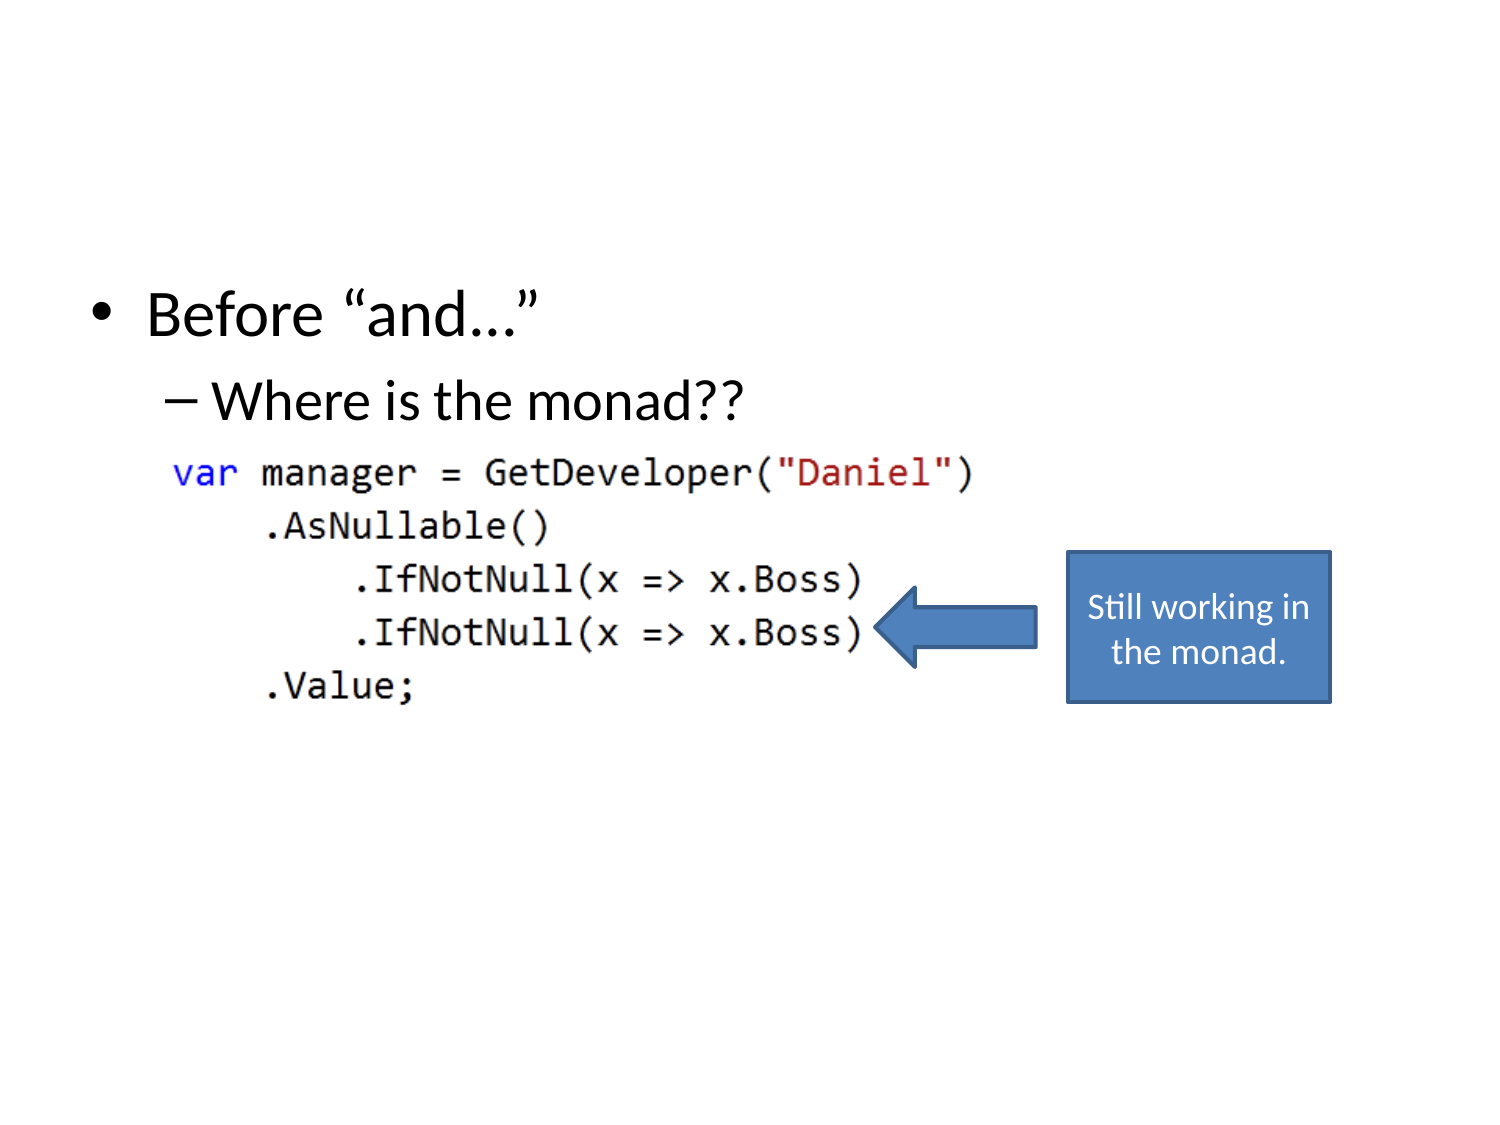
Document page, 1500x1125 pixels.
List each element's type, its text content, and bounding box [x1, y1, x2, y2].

list Before “and...” Where is the monad?? [75, 262, 1425, 1005]
text_box Still working in the monad. [1066, 550, 1332, 704]
picture [165, 444, 1001, 738]
text_box [1004, 605, 1038, 650]
